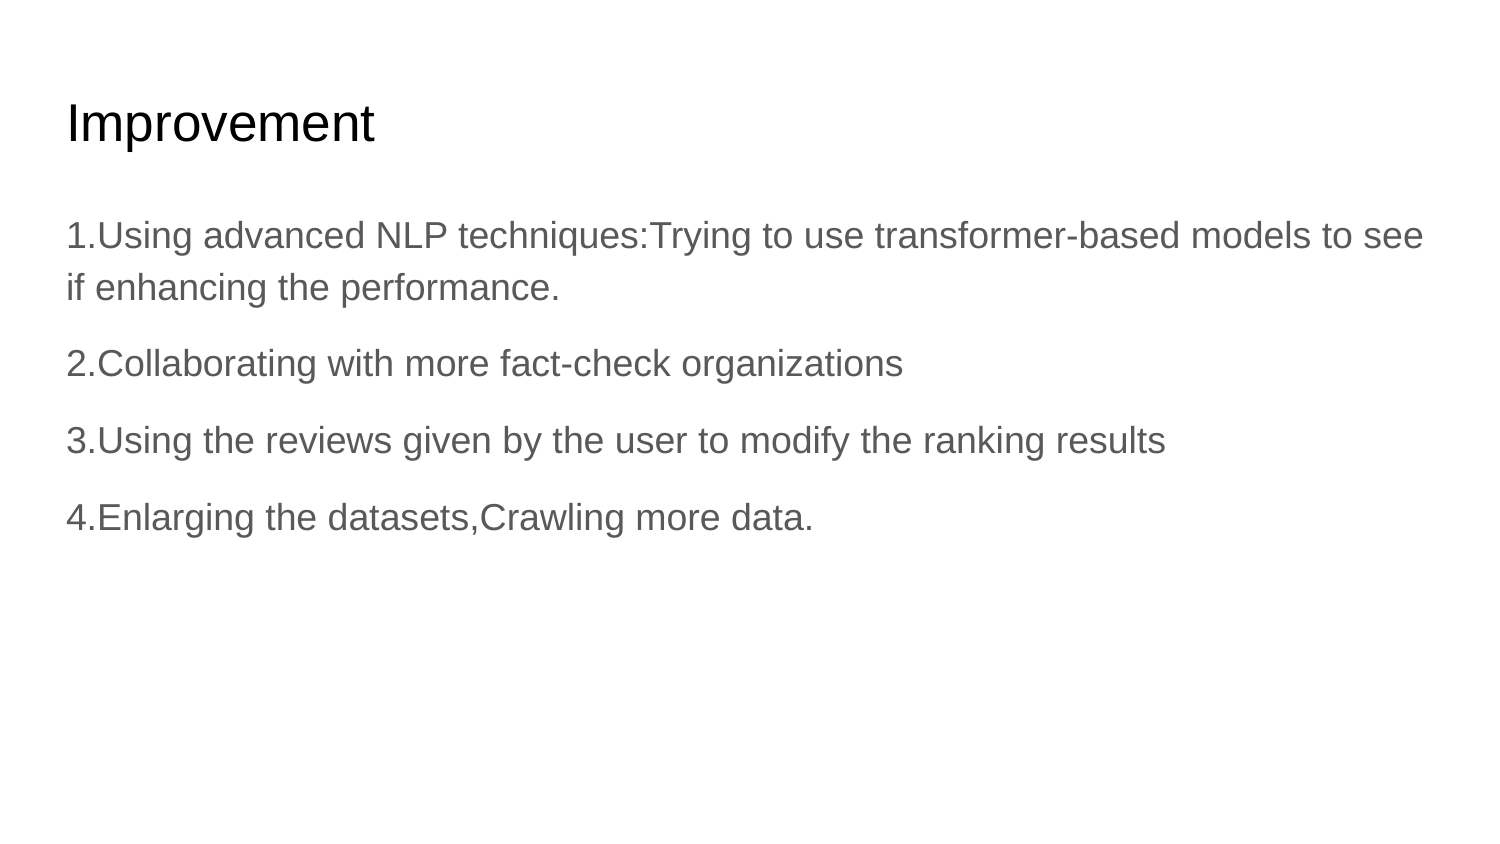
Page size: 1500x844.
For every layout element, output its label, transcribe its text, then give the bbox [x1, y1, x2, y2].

list 1.Using advanced NLP techniques:Trying to use transformer-based models to see if enhancing the performance. 2.Collaborating with more fact-check organizations 3.Using the reviews given by the user to modify the ranking results 4.Enlarging the datasets,Crawling more data. [51, 189, 1449, 750]
title Improvement [51, 72, 1449, 167]
